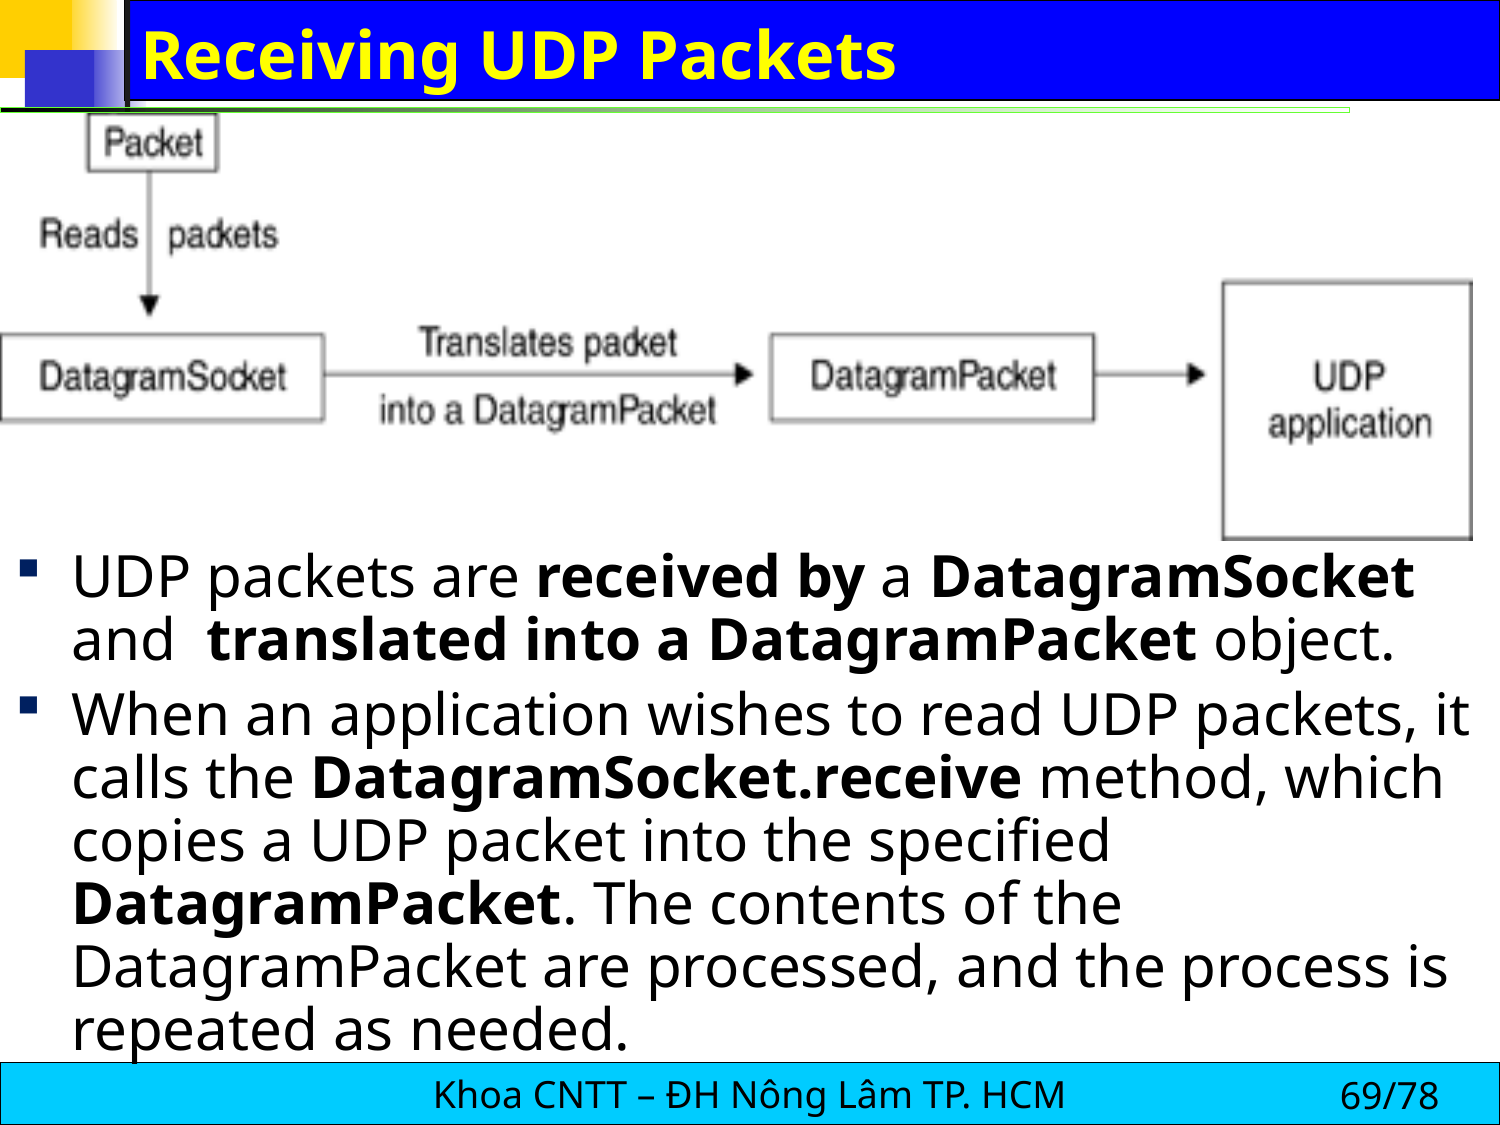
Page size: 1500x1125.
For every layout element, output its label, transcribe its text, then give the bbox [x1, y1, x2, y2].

title Receiving UDP Packets [124, 12, 1467, 101]
text_box UDP packets are received by a DatagramSocket and translated into a DatagramPacket object. When an application wishes to read UDP packets, it calls the DatagramSocket.receive method, which copies a UDP packet into the specified DatagramPacket. The contents of the DatagramPacket are processed, and the process is repeated as needed. [0, 540, 1500, 1071]
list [0, 113, 1473, 541]
